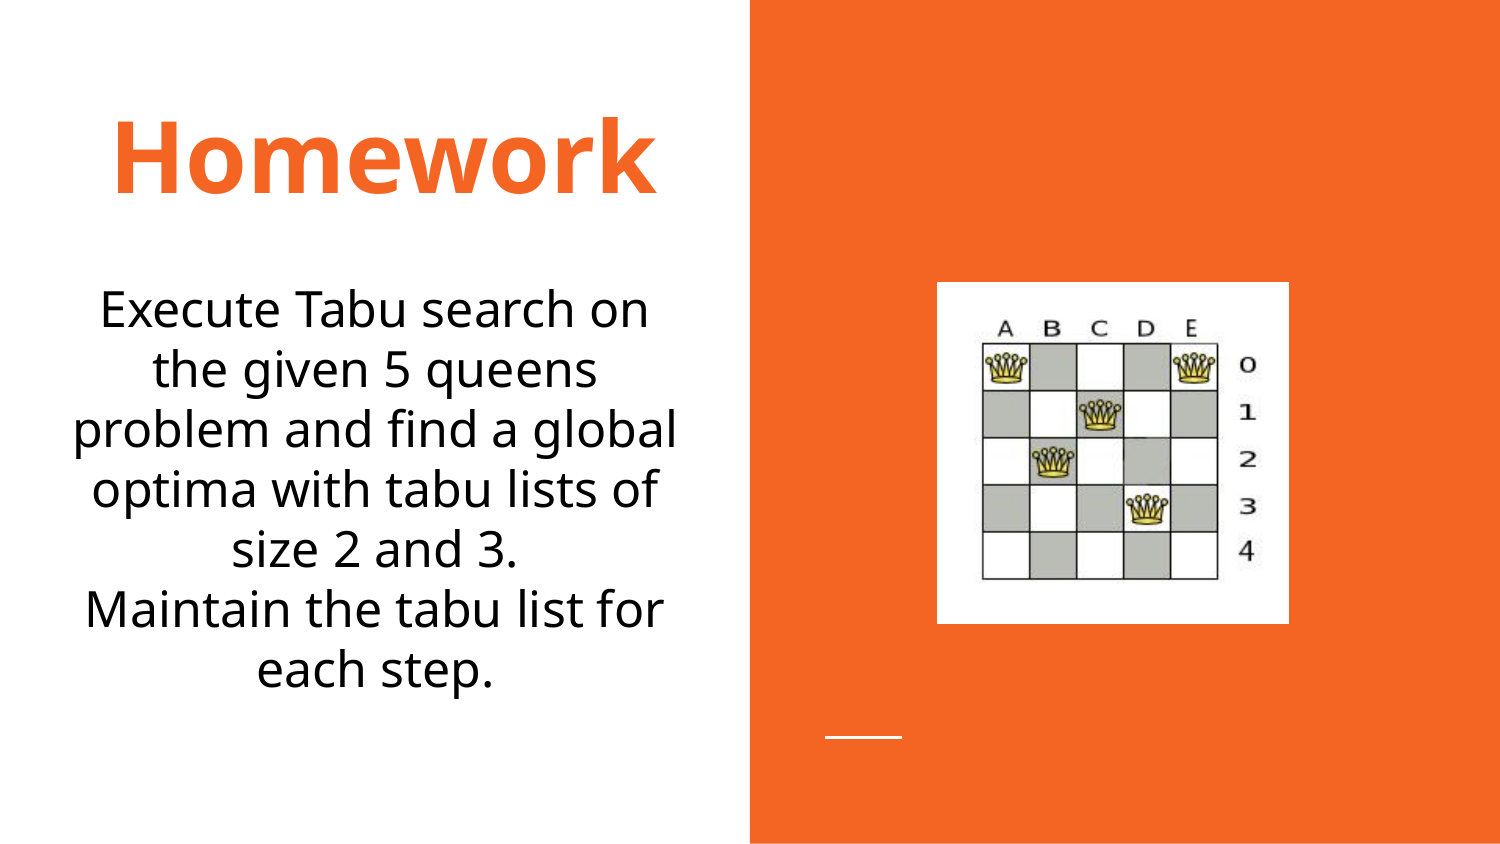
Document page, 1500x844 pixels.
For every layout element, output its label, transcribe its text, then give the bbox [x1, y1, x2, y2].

subtitle Execute Tabu search on the given 5 queens problem and find a global optima with tabu lists of size 2 and 3. Maintain the tabu list for each step. [43, 262, 708, 725]
title Homework [51, 88, 716, 229]
picture [937, 282, 1290, 624]
